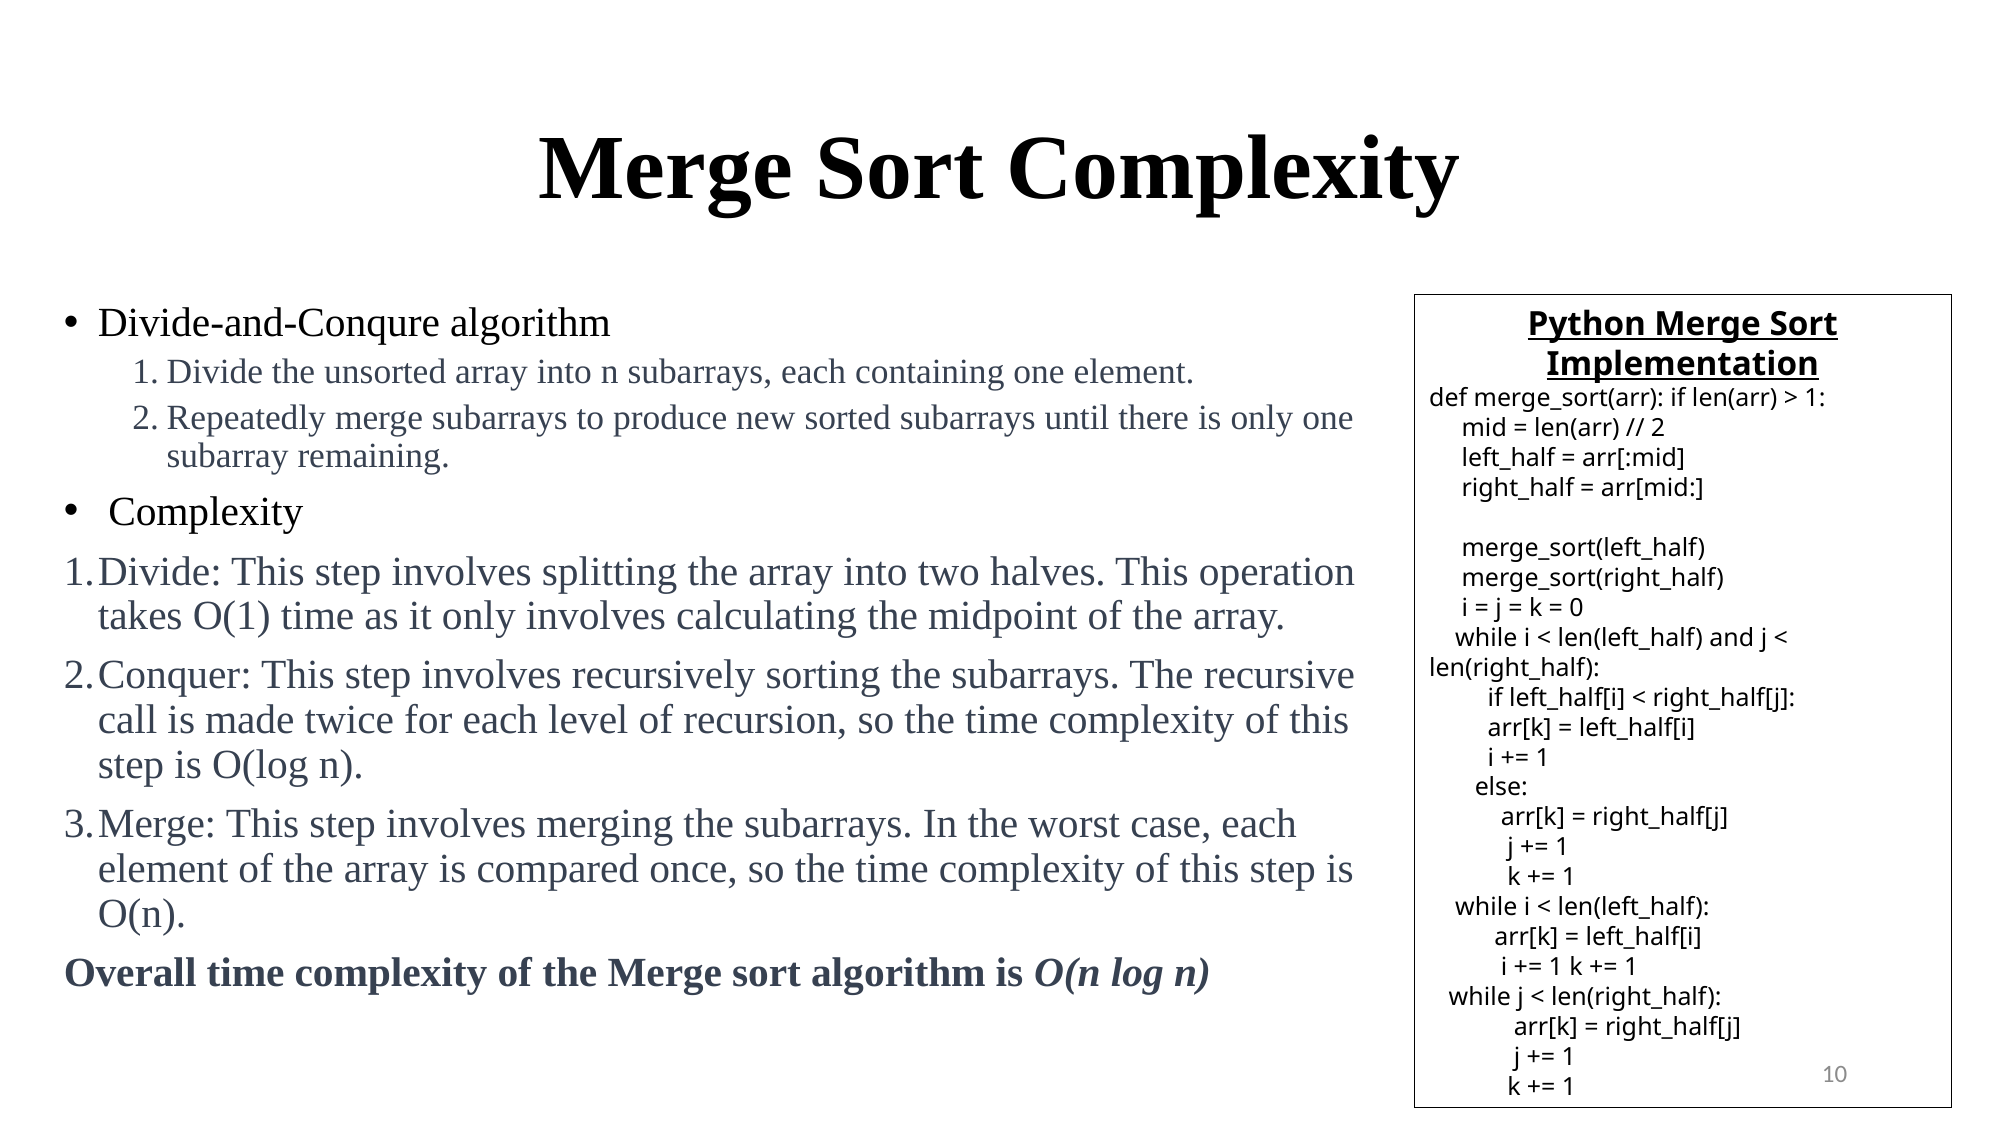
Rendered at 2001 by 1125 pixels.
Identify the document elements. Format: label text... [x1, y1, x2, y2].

title Merge Sort Complexity [137, 59, 1863, 278]
text_box Python Merge Sort Implementation def merge_sort(arr): if len(arr) > 1: mid = len(arr) // 2 left_half = arr[:mid] right_half = arr[mid:] merge_sort(left_half) merge_sort(right_half) i = j = k = 0 while i < len(left_half) and j < len(right_half): if left_half[i] < right_half[j]: arr[k] = left_half[i] i += 1 else: arr[k] = right_half[j] j += 1 k += 1 while i < len(left_half): arr[k] = left_half[i] i += 1 k += 1 while j < len(right_half): arr[k] = right_half[j] j += 1 k += 1 [1414, 294, 1952, 1108]
list Divide-and-Conqure algorithm Divide the unsorted array into n subarrays, each containing one element. Repeatedly merge subarrays to produce new sorted subarrays until there is only one subarray remaining. Complexity Divide: This step involves splitting the array into two halves. This operation takes O(1) time as it only involves calculating the midpoint of the array. Conquer: This step involves recursively sorting the subarrays. The recursive call is made twice for each level of recursion, so the time complexity of this step is O(log n). Merge: This step involves merging the subarrays. In the worst case, each element of the array is compared once, so the time complexity of this step is O(n). Overall time complexity of the Merge sort algorithm is O(n log n) [48, 293, 1384, 1008]
slide_number 10 [1412, 1042, 1863, 1103]
